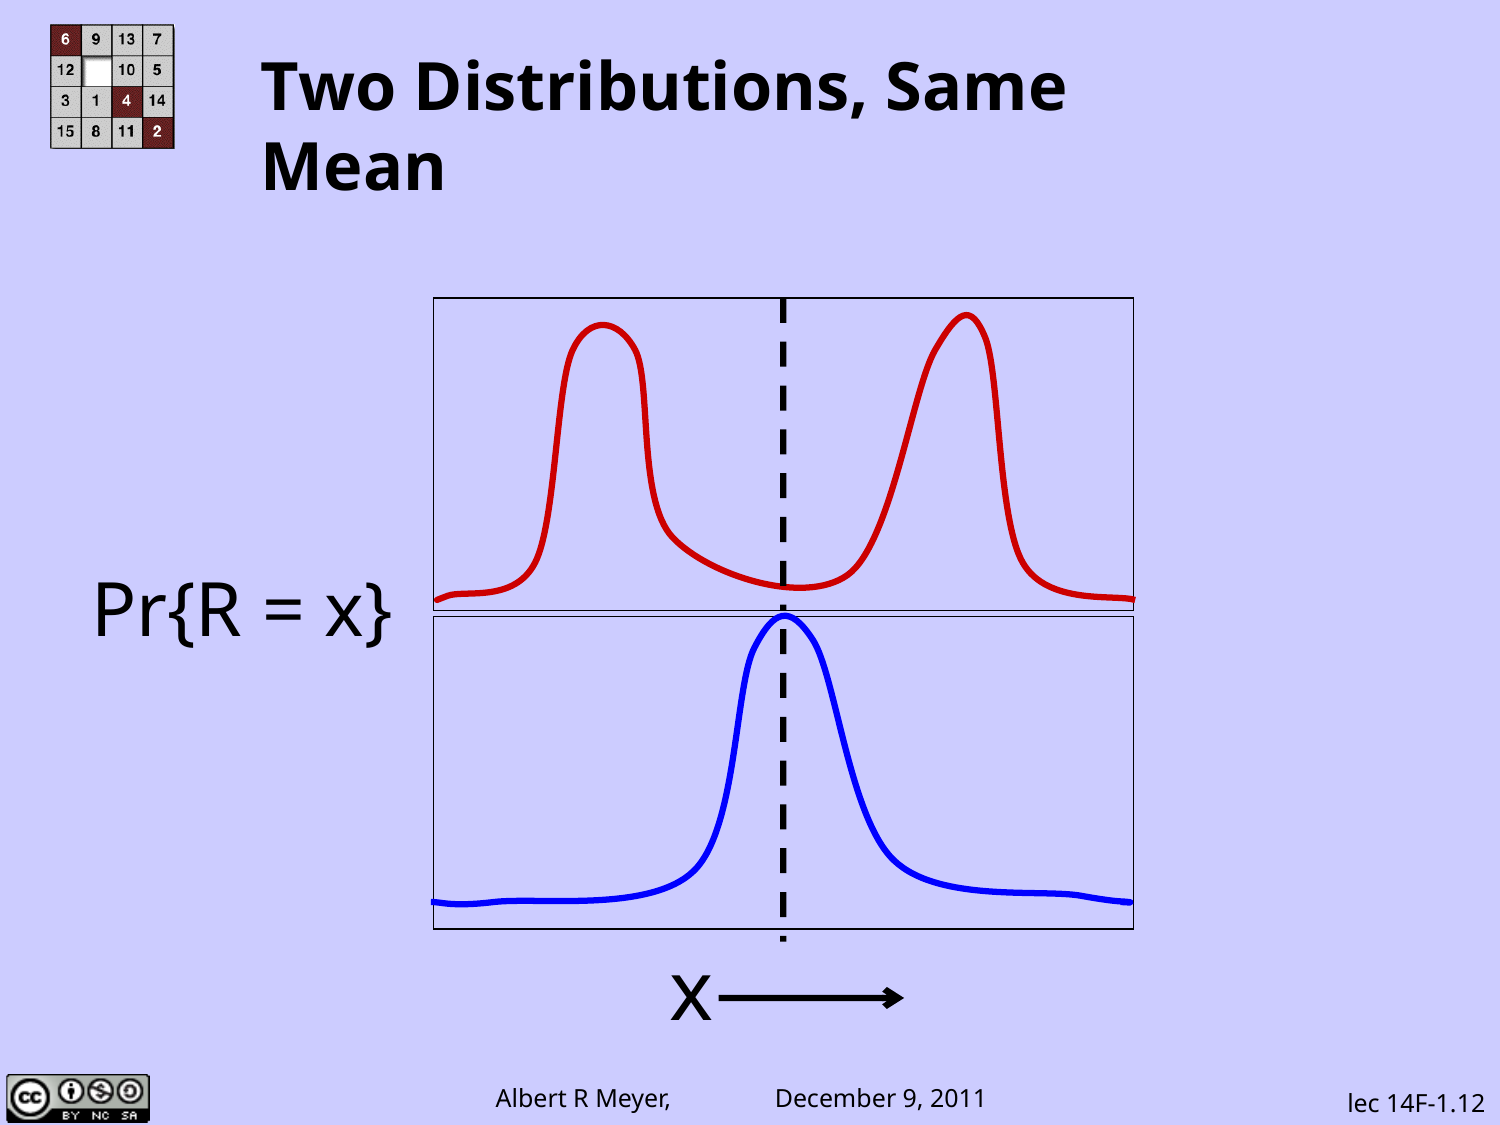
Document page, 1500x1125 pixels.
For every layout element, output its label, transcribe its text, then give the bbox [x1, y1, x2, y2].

text_box x [654, 949, 729, 1045]
title Two Distributions, Same Mean [245, 49, 1265, 199]
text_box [430, 603, 1136, 942]
text_box Pr{R = x} [76, 553, 408, 659]
text_box [718, 990, 905, 1006]
picture [50, 24, 175, 149]
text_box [431, 297, 1136, 603]
picture [6, 1074, 150, 1123]
